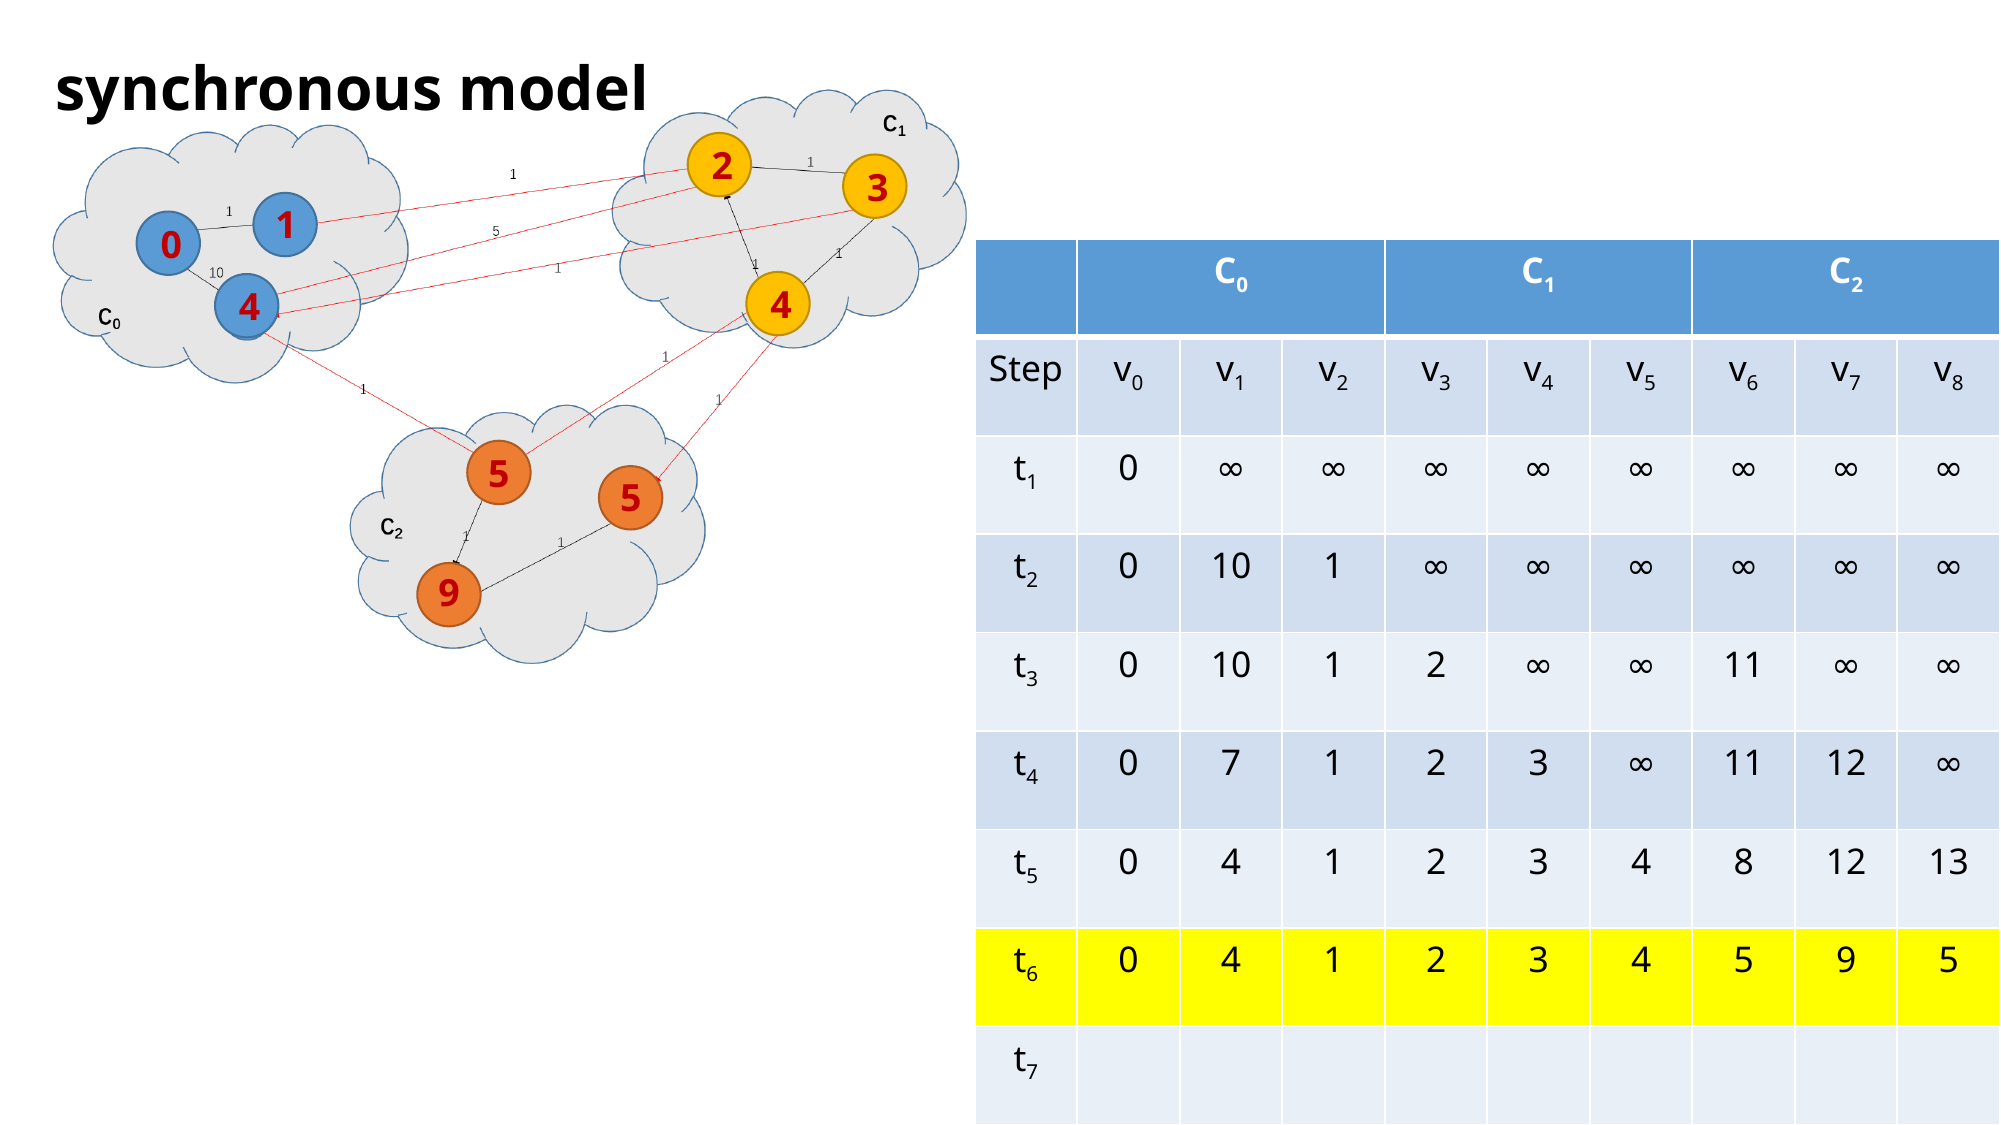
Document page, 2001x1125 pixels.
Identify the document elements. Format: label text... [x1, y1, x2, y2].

table_header C2 [1693, 240, 1999, 334]
table_cell 8 [1693, 830, 1794, 927]
table_cell 5 [1898, 929, 1999, 1025]
table_cell 12 [1796, 830, 1896, 927]
table_cell 0 [1078, 633, 1179, 730]
table_header C0 [1078, 240, 1384, 334]
table_cell [1181, 1027, 1281, 1124]
table_cell [1386, 1027, 1486, 1124]
table_cell v2 [1283, 340, 1384, 435]
table_cell ∞ [1591, 437, 1691, 533]
table_cell ∞ [1796, 633, 1896, 730]
table_cell [1796, 1027, 1896, 1124]
table_cell 1 [1283, 732, 1384, 829]
table_cell [1898, 1027, 1999, 1124]
table_cell 2 [1386, 929, 1486, 1025]
table_header C1 [1386, 240, 1691, 334]
table_cell 4 [1591, 830, 1691, 927]
table_cell ∞ [1796, 535, 1896, 632]
table_cell ∞ [1386, 437, 1486, 533]
table_cell 1 [1283, 633, 1384, 730]
table_cell ∞ [1693, 535, 1794, 632]
table_cell v5 [1591, 340, 1691, 435]
table_cell v8 [1898, 340, 1999, 435]
table_cell 4 [1181, 929, 1281, 1025]
table_cell v7 [1796, 340, 1896, 435]
table_cell ∞ [1898, 732, 1999, 829]
table_cell 1 [1283, 929, 1384, 1025]
table_cell 5 [1693, 929, 1794, 1025]
table_cell 1 [1283, 830, 1384, 927]
table_cell ∞ [1488, 633, 1589, 730]
table_cell ∞ [1693, 437, 1794, 533]
table_cell 0 [1078, 830, 1179, 927]
table_cell 0 [1078, 437, 1179, 533]
table_cell v1 [1181, 340, 1281, 435]
table_cell ∞ [1898, 437, 1999, 533]
table_cell 3 [1488, 732, 1589, 829]
table_cell v3 [1386, 340, 1486, 435]
table_cell 12 [1796, 732, 1896, 829]
table_cell 10 [1181, 633, 1281, 730]
table_cell Step [976, 340, 1076, 435]
table_cell ∞ [1386, 535, 1486, 632]
table_cell v6 [1693, 340, 1794, 435]
table_cell [1591, 1027, 1691, 1124]
table_cell 13 [1898, 830, 1999, 927]
text_box synchronous model [40, 0, 1766, 131]
table_cell 11 [1693, 732, 1794, 829]
table_cell t3 [976, 633, 1076, 730]
picture [52, 89, 967, 664]
table_cell 2 [1386, 732, 1486, 829]
table_cell 0 [1078, 929, 1179, 1025]
table_cell t6 [976, 929, 1076, 1025]
table_cell ∞ [1591, 633, 1691, 730]
table_cell 4 [1181, 830, 1281, 927]
table_cell ∞ [1898, 633, 1999, 730]
table_cell t4 [976, 732, 1076, 829]
table_cell ∞ [1591, 732, 1691, 829]
table_cell 2 [1386, 633, 1486, 730]
table_cell ∞ [1591, 535, 1691, 632]
table_cell 10 [1181, 535, 1281, 632]
table_cell t5 [976, 830, 1076, 927]
table_cell 7 [1181, 732, 1281, 829]
table_cell 3 [1488, 929, 1589, 1025]
table_cell ∞ [1488, 535, 1589, 632]
table_cell 1 [1283, 535, 1384, 632]
table_cell [1283, 1027, 1384, 1124]
table_cell [1693, 1027, 1794, 1124]
table_cell 2 [1386, 830, 1486, 927]
table_cell [1078, 1027, 1179, 1124]
table_cell ∞ [1181, 437, 1281, 533]
table_cell ∞ [1796, 437, 1896, 533]
table_cell [1488, 1027, 1589, 1124]
table_cell ∞ [1283, 437, 1384, 533]
table_cell 0 [1078, 535, 1179, 632]
table_cell t1 [976, 437, 1076, 533]
table_cell 9 [1796, 929, 1896, 1025]
table_header [976, 240, 1076, 334]
table_cell ∞ [1898, 535, 1999, 632]
table_cell t2 [976, 535, 1076, 632]
table_cell 3 [1488, 830, 1589, 927]
table_cell 11 [1693, 633, 1794, 730]
table_cell v0 [1078, 340, 1179, 435]
table_cell v4 [1488, 340, 1589, 435]
table_cell 4 [1591, 929, 1691, 1025]
table_cell ∞ [1488, 437, 1589, 533]
table_cell t7 [976, 1027, 1076, 1124]
table_cell 0 [1078, 732, 1179, 829]
